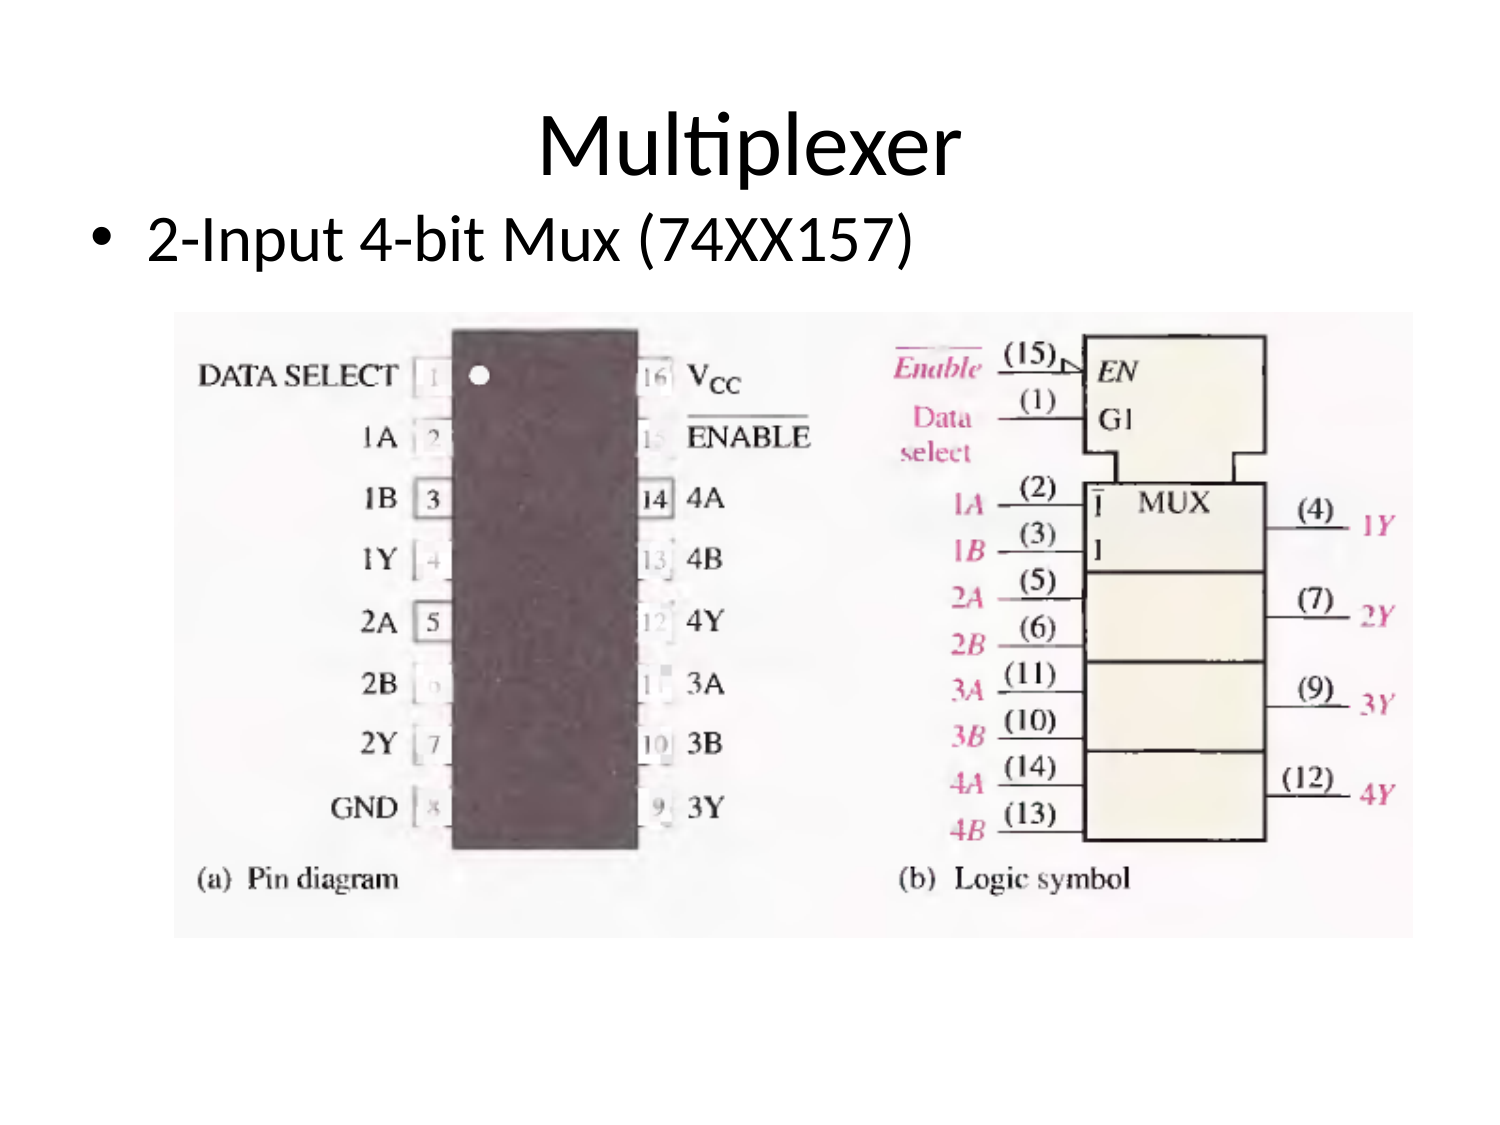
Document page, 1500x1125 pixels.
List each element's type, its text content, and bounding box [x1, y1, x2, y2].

title Multiplexer [75, 45, 1425, 187]
picture [174, 312, 1413, 938]
list 2-Input 4-bit Mux (74XX157) [75, 187, 1425, 1050]
